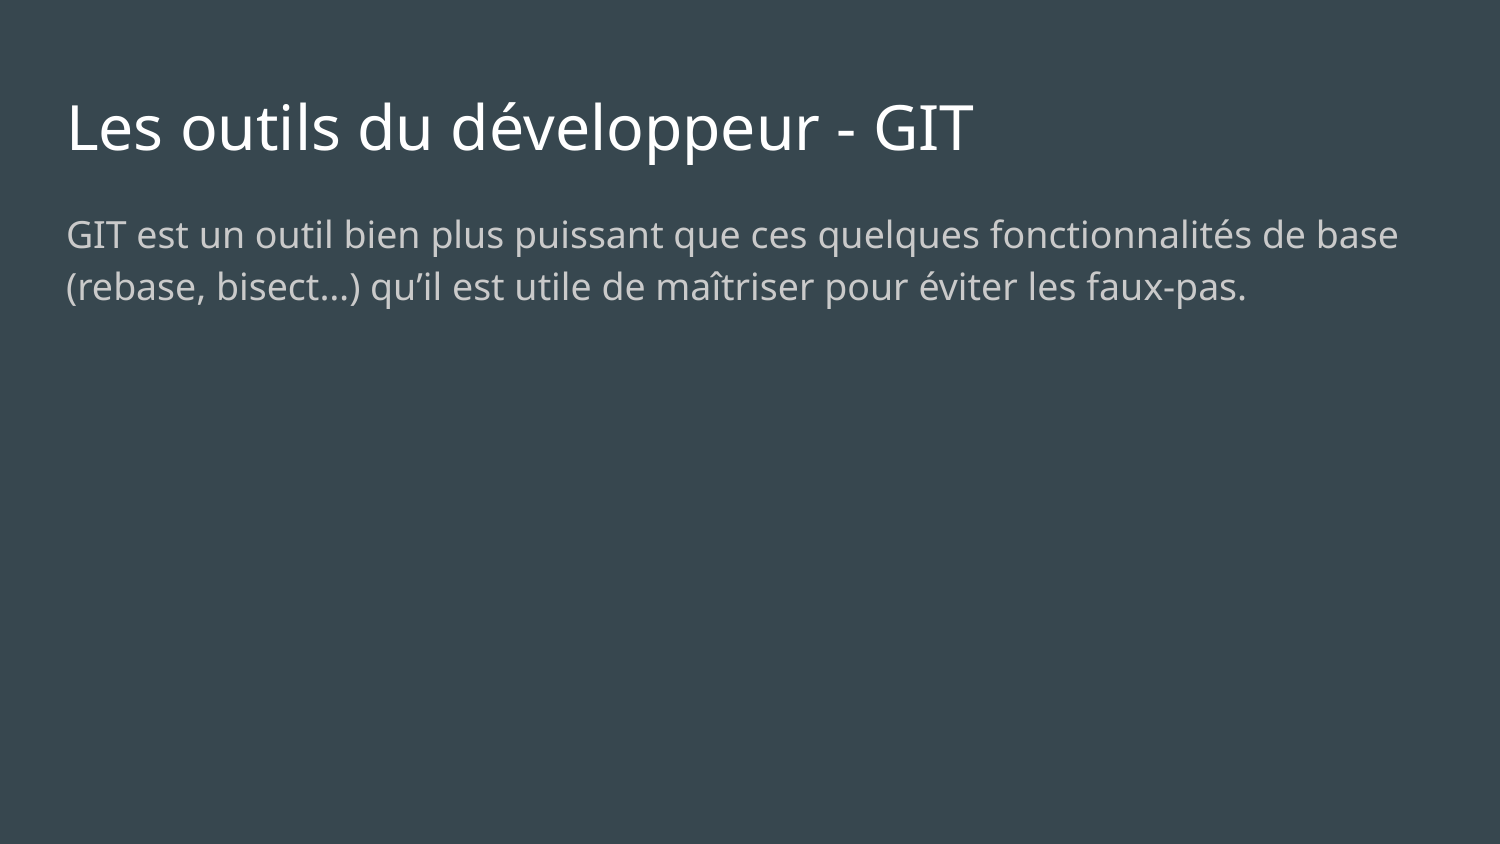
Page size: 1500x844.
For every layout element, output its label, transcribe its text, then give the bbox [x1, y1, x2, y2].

list GIT est un outil bien plus puissant que ces quelques fonctionnalités de base (rebase, bisect…) qu’il est utile de maîtriser pour éviter les faux-pas. [51, 189, 1449, 750]
title Les outils du développeur - GIT [51, 72, 1449, 167]
